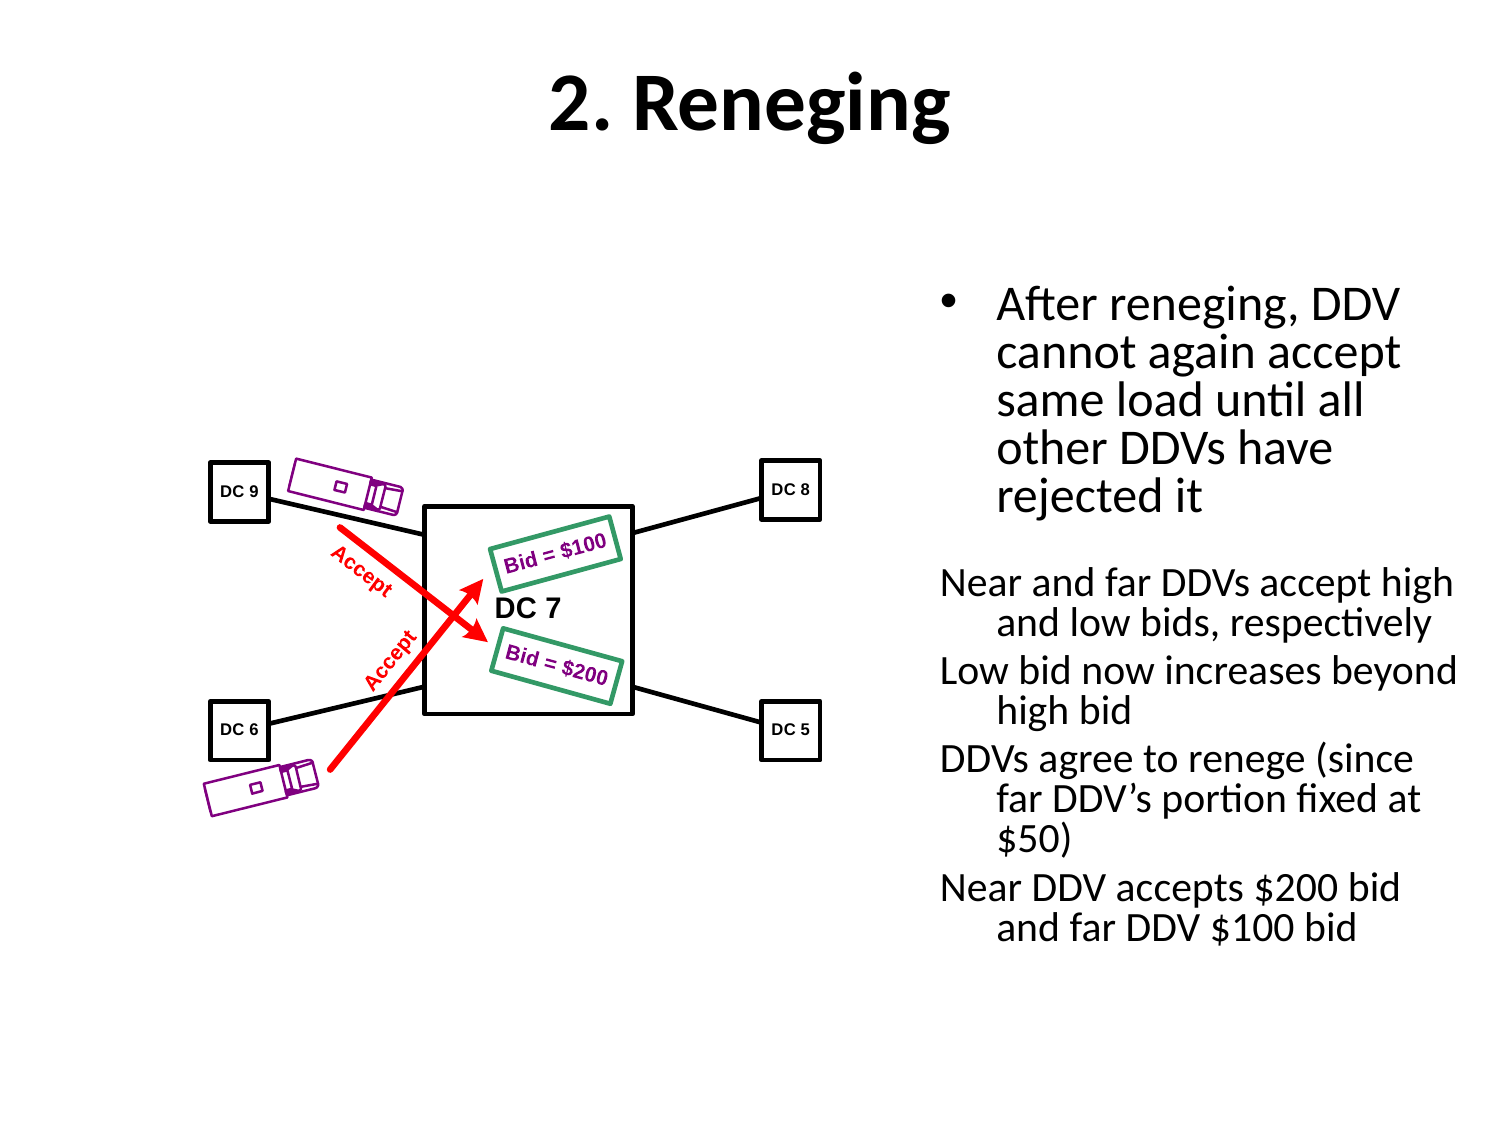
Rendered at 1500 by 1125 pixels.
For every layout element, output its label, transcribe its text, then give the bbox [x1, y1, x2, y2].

text_box 2. Reneging [74, 44, 1425, 150]
list After reneging, DDV cannot again accept same load until all other DDVs have rejected it Near and far DDVs accept high and low bids, respectively Low bid now increases beyond high bid DDVs agree to renege (since far DDV’s portion fixed at $50) Near DDV accepts $200 bid and far DDV $100 bid [924, 275, 1475, 1000]
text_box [199, 454, 826, 821]
